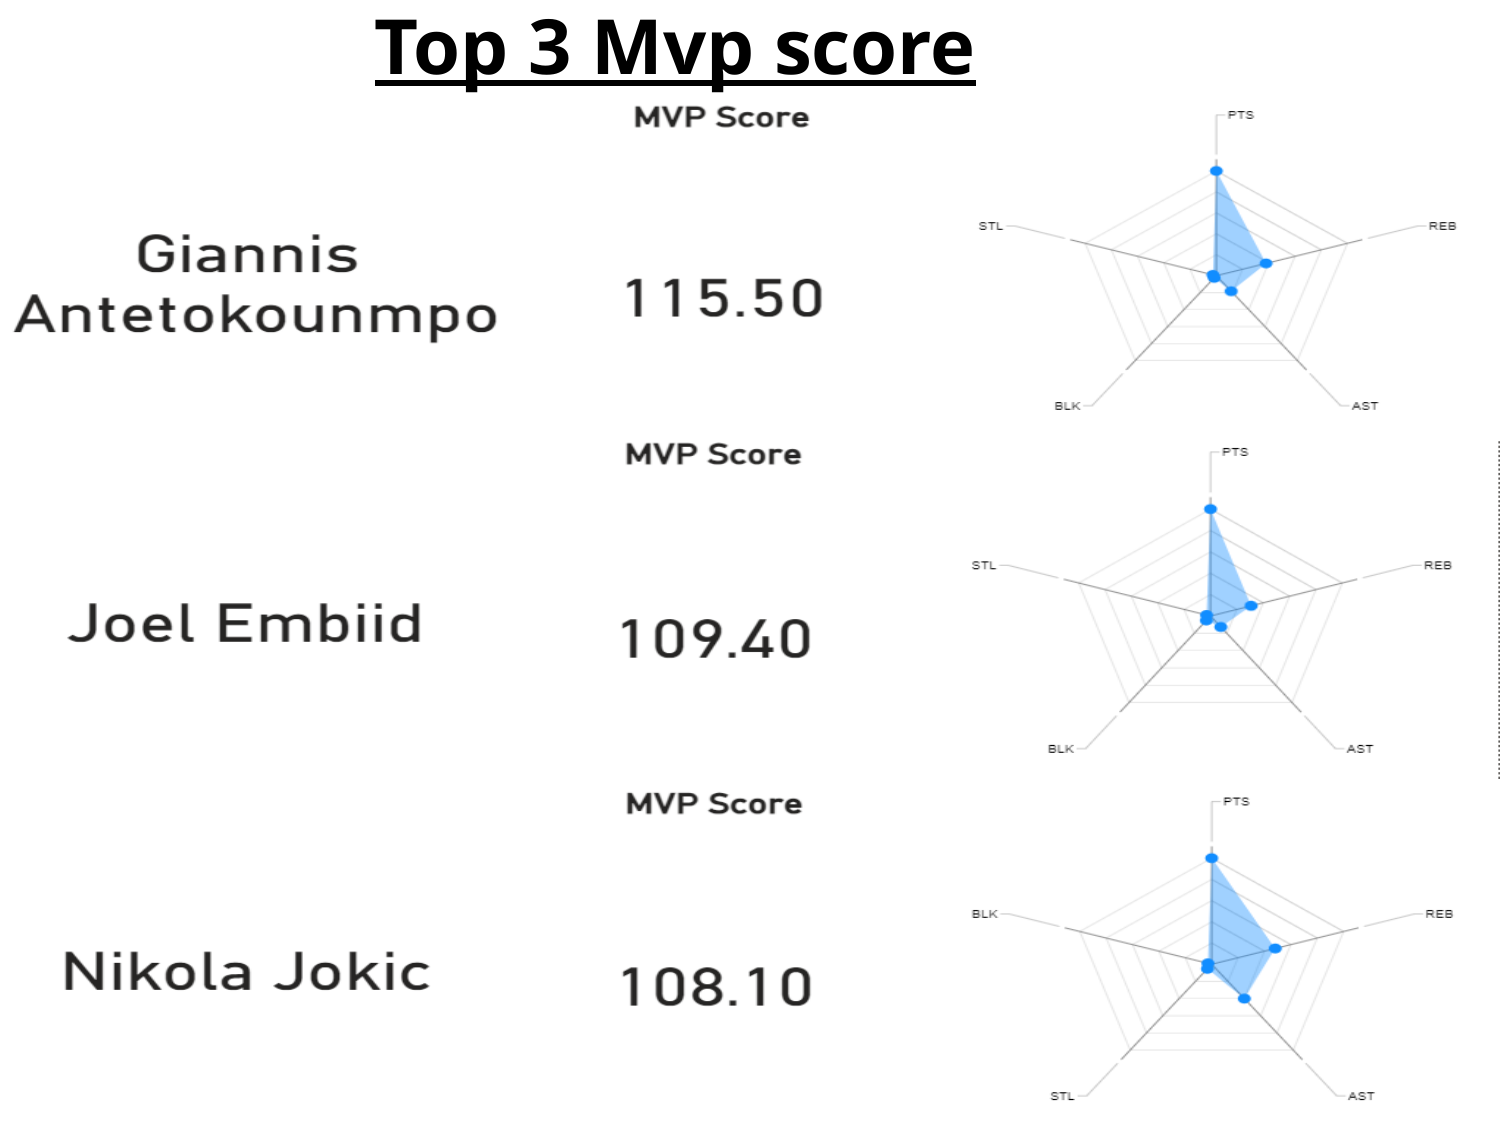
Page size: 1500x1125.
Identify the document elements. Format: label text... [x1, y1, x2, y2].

picture [0, 783, 1500, 1125]
picture [0, 100, 1500, 780]
title Top 3 Mvp score [103, 0, 1397, 99]
